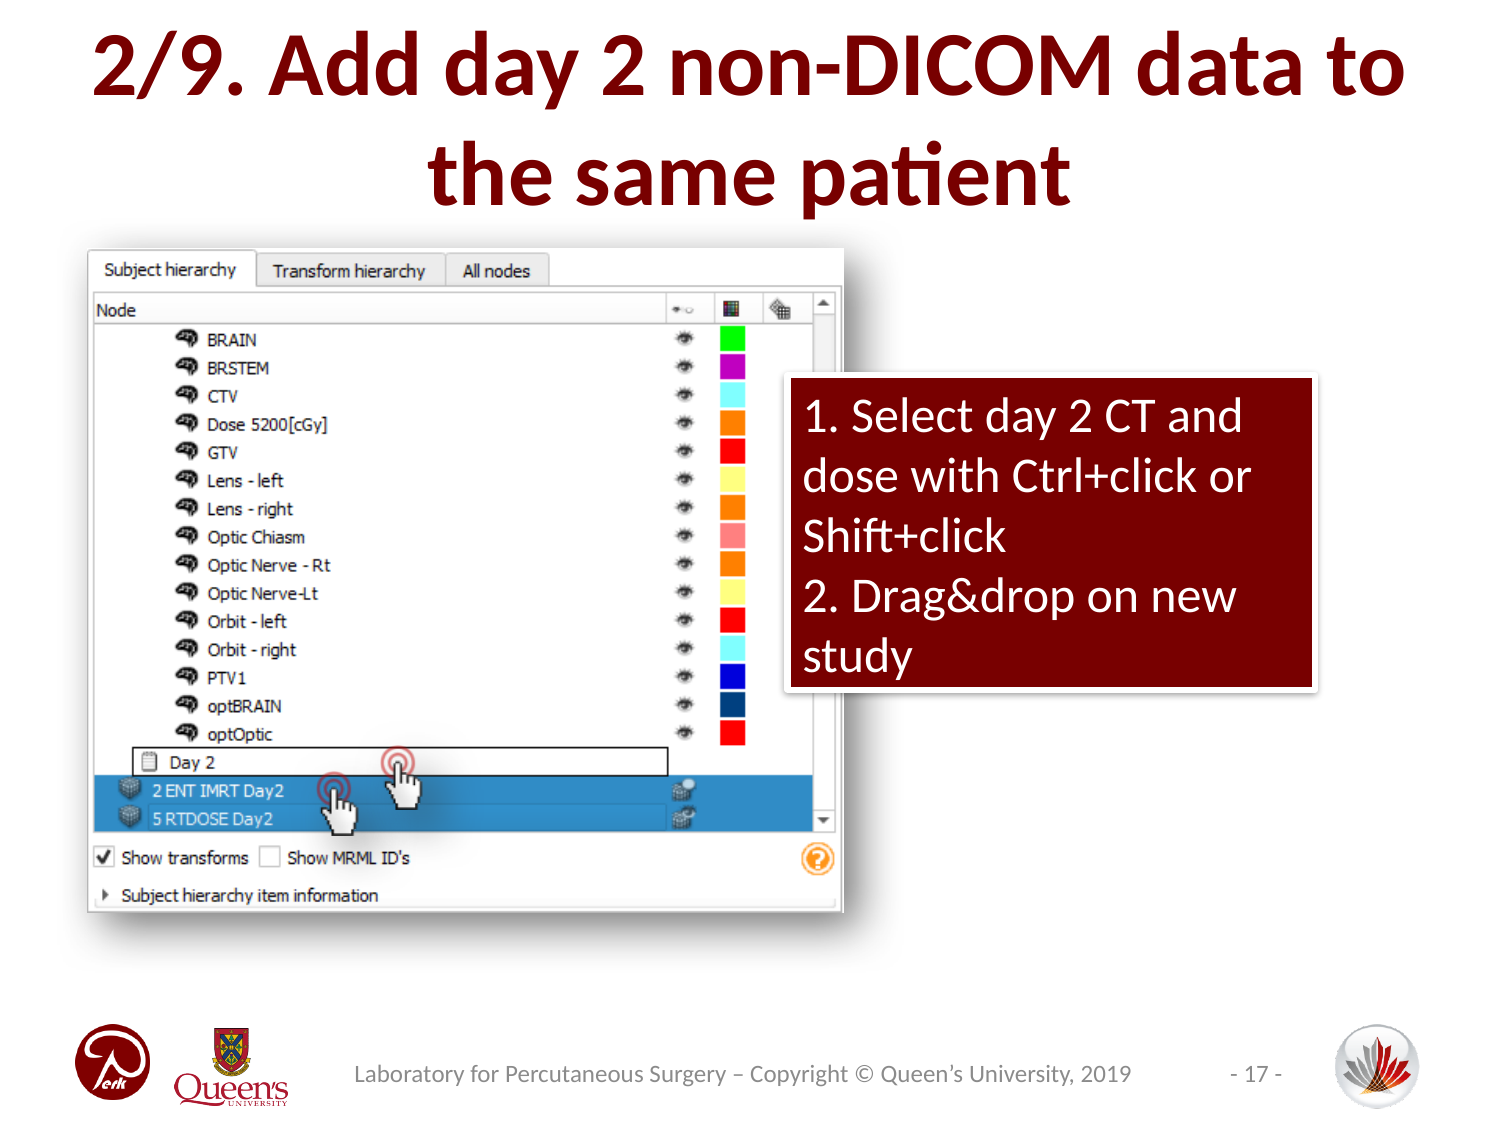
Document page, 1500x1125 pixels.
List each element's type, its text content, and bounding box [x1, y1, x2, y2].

slide_number - 17 - [1212, 1042, 1300, 1103]
picture [87, 248, 844, 913]
picture [174, 1028, 288, 1106]
text_box 1. Select day 2 CT and dose with Ctrl+click or Shift+click 2. Drag&drop on new study [848, 372, 1318, 693]
footer Laboratory for Percutaneous Surgery – Copyright © Queen’s University, 2019 [312, 1042, 1175, 1103]
title 2/9. Add day 2 non-DICOM data to the same patient [74, 15, 1426, 213]
picture [1333, 1015, 1422, 1109]
picture [75, 1024, 150, 1100]
